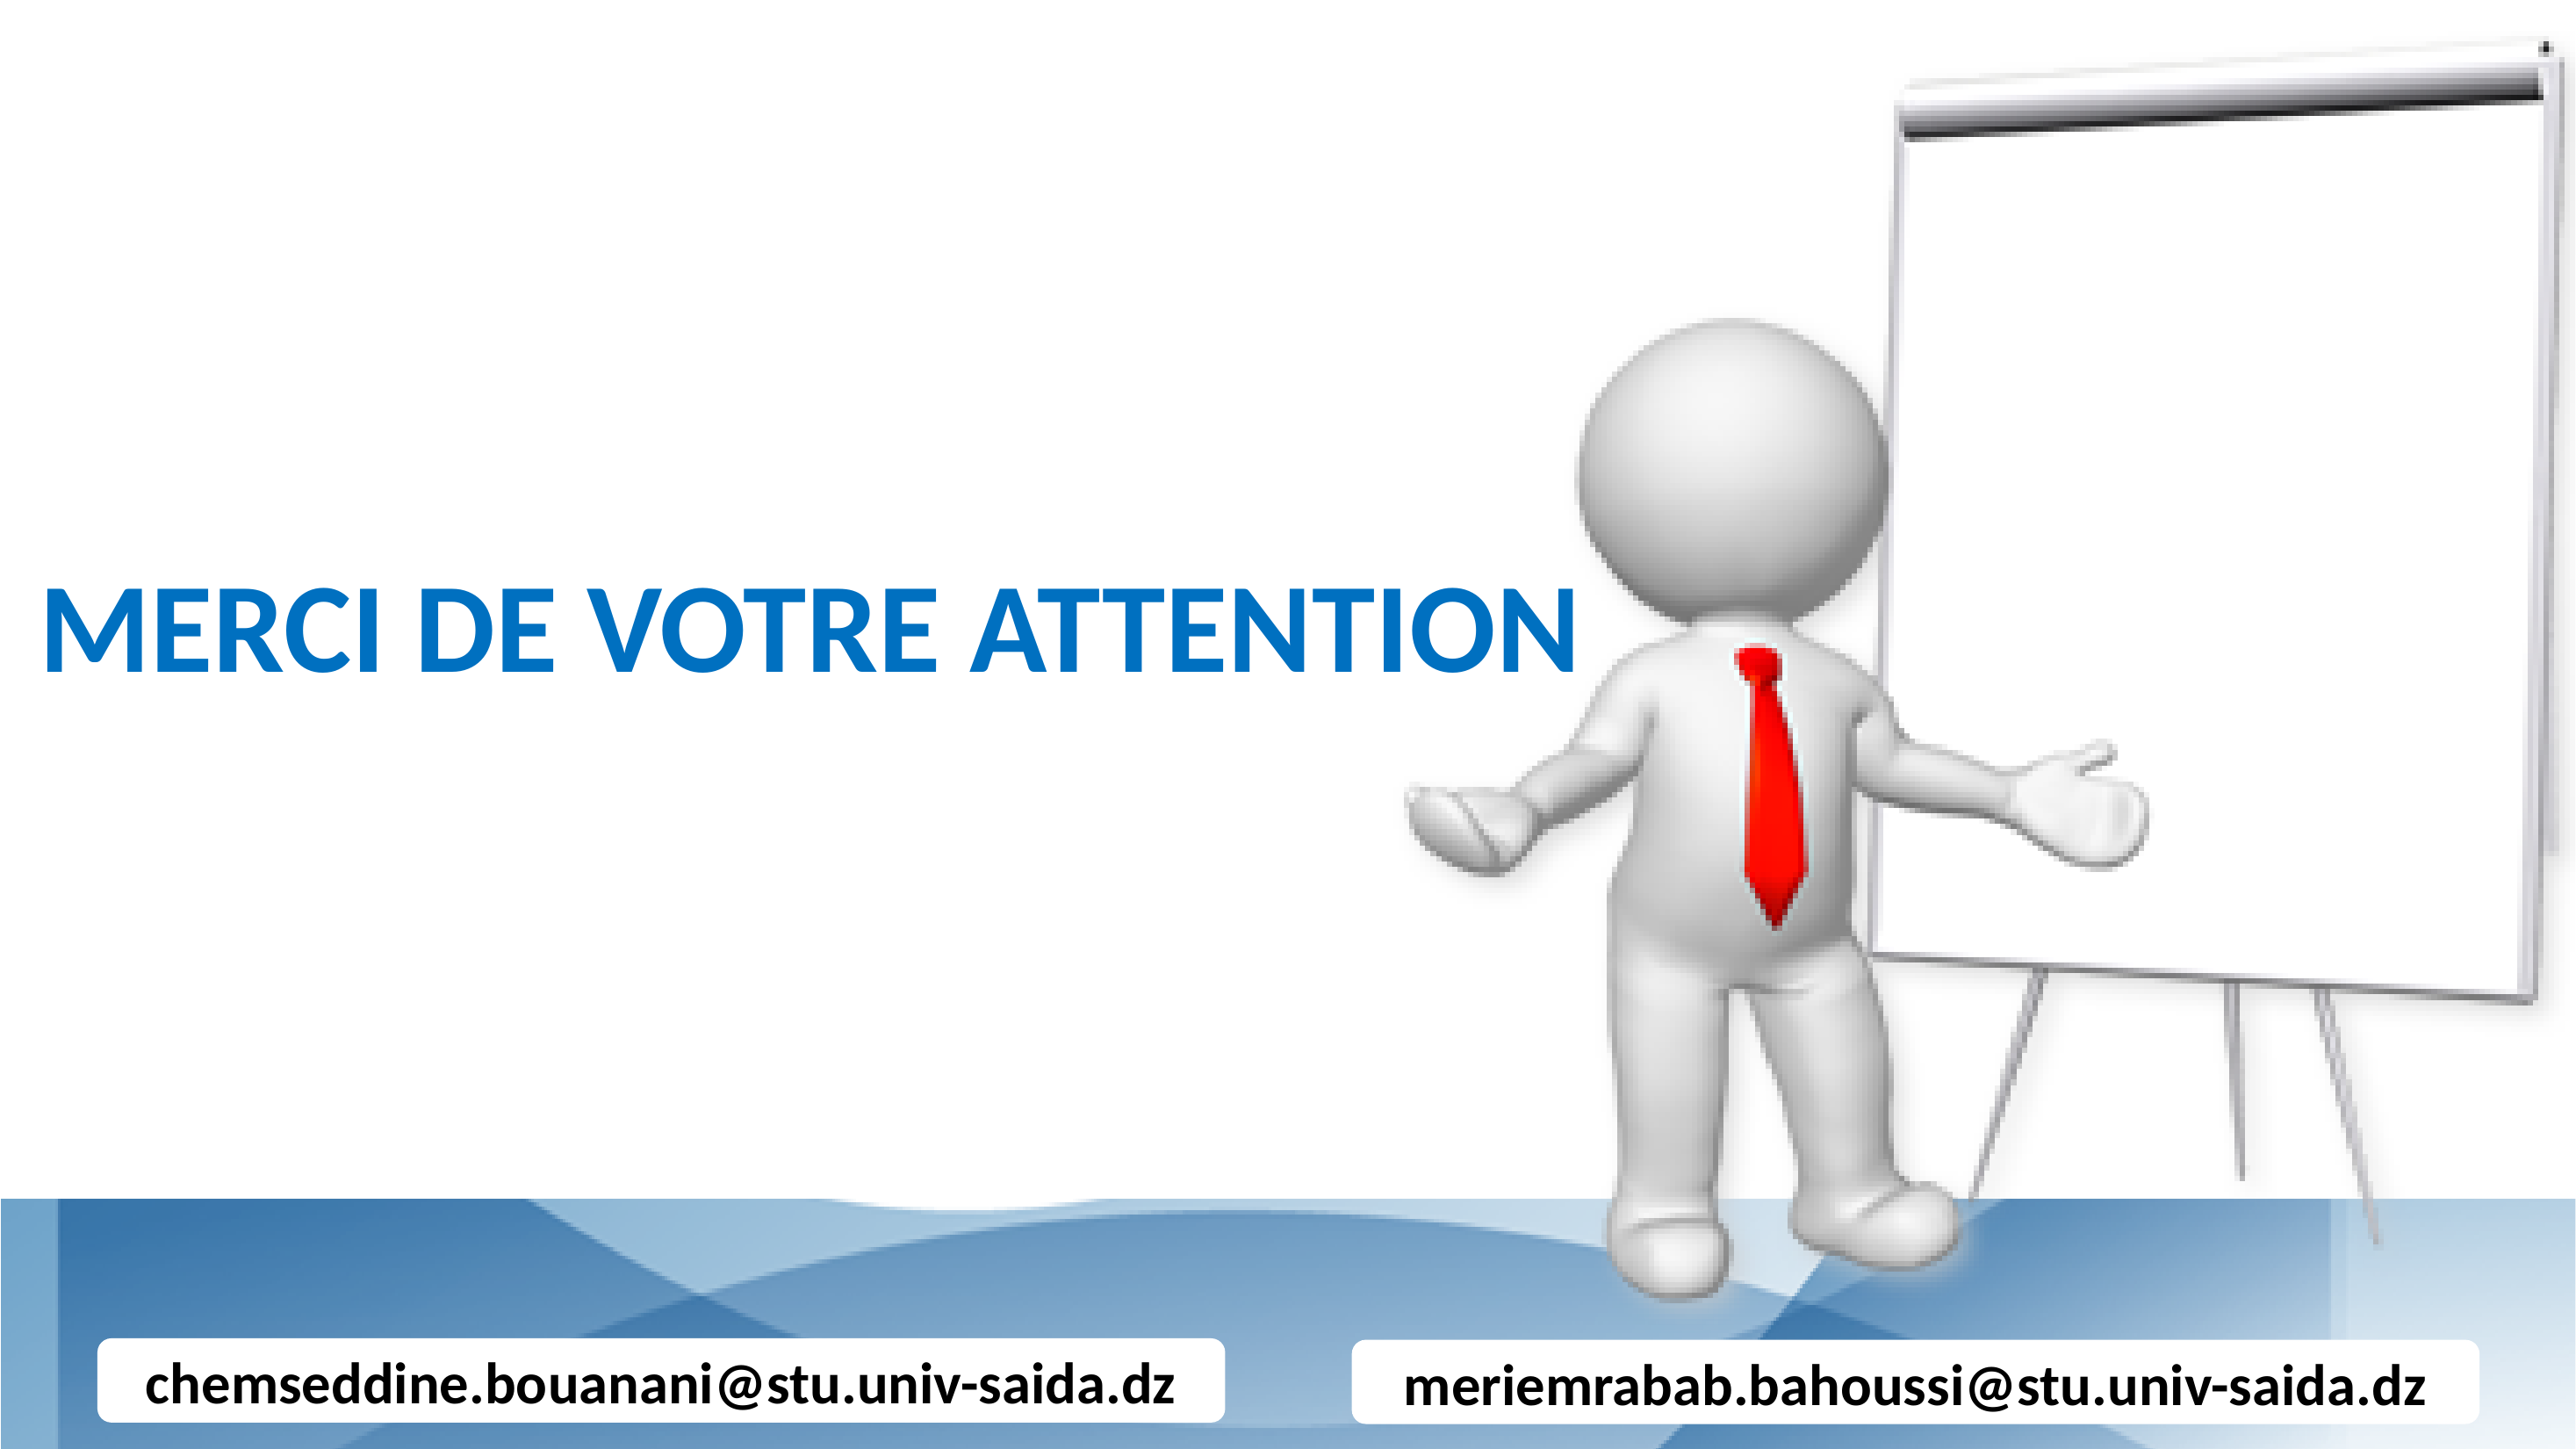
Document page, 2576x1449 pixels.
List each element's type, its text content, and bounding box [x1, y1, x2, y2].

picture [1, 0, 2576, 1449]
text_box chemseddine.bouanani@stu.univ-saida.dz [96, 1337, 1227, 1424]
text_box MERCI DE VOTRE ATTENTION [0, 537, 1351, 705]
text_box meriemrabab.bahoussi@stu.univ-saida.dz [1350, 1338, 2481, 1425]
